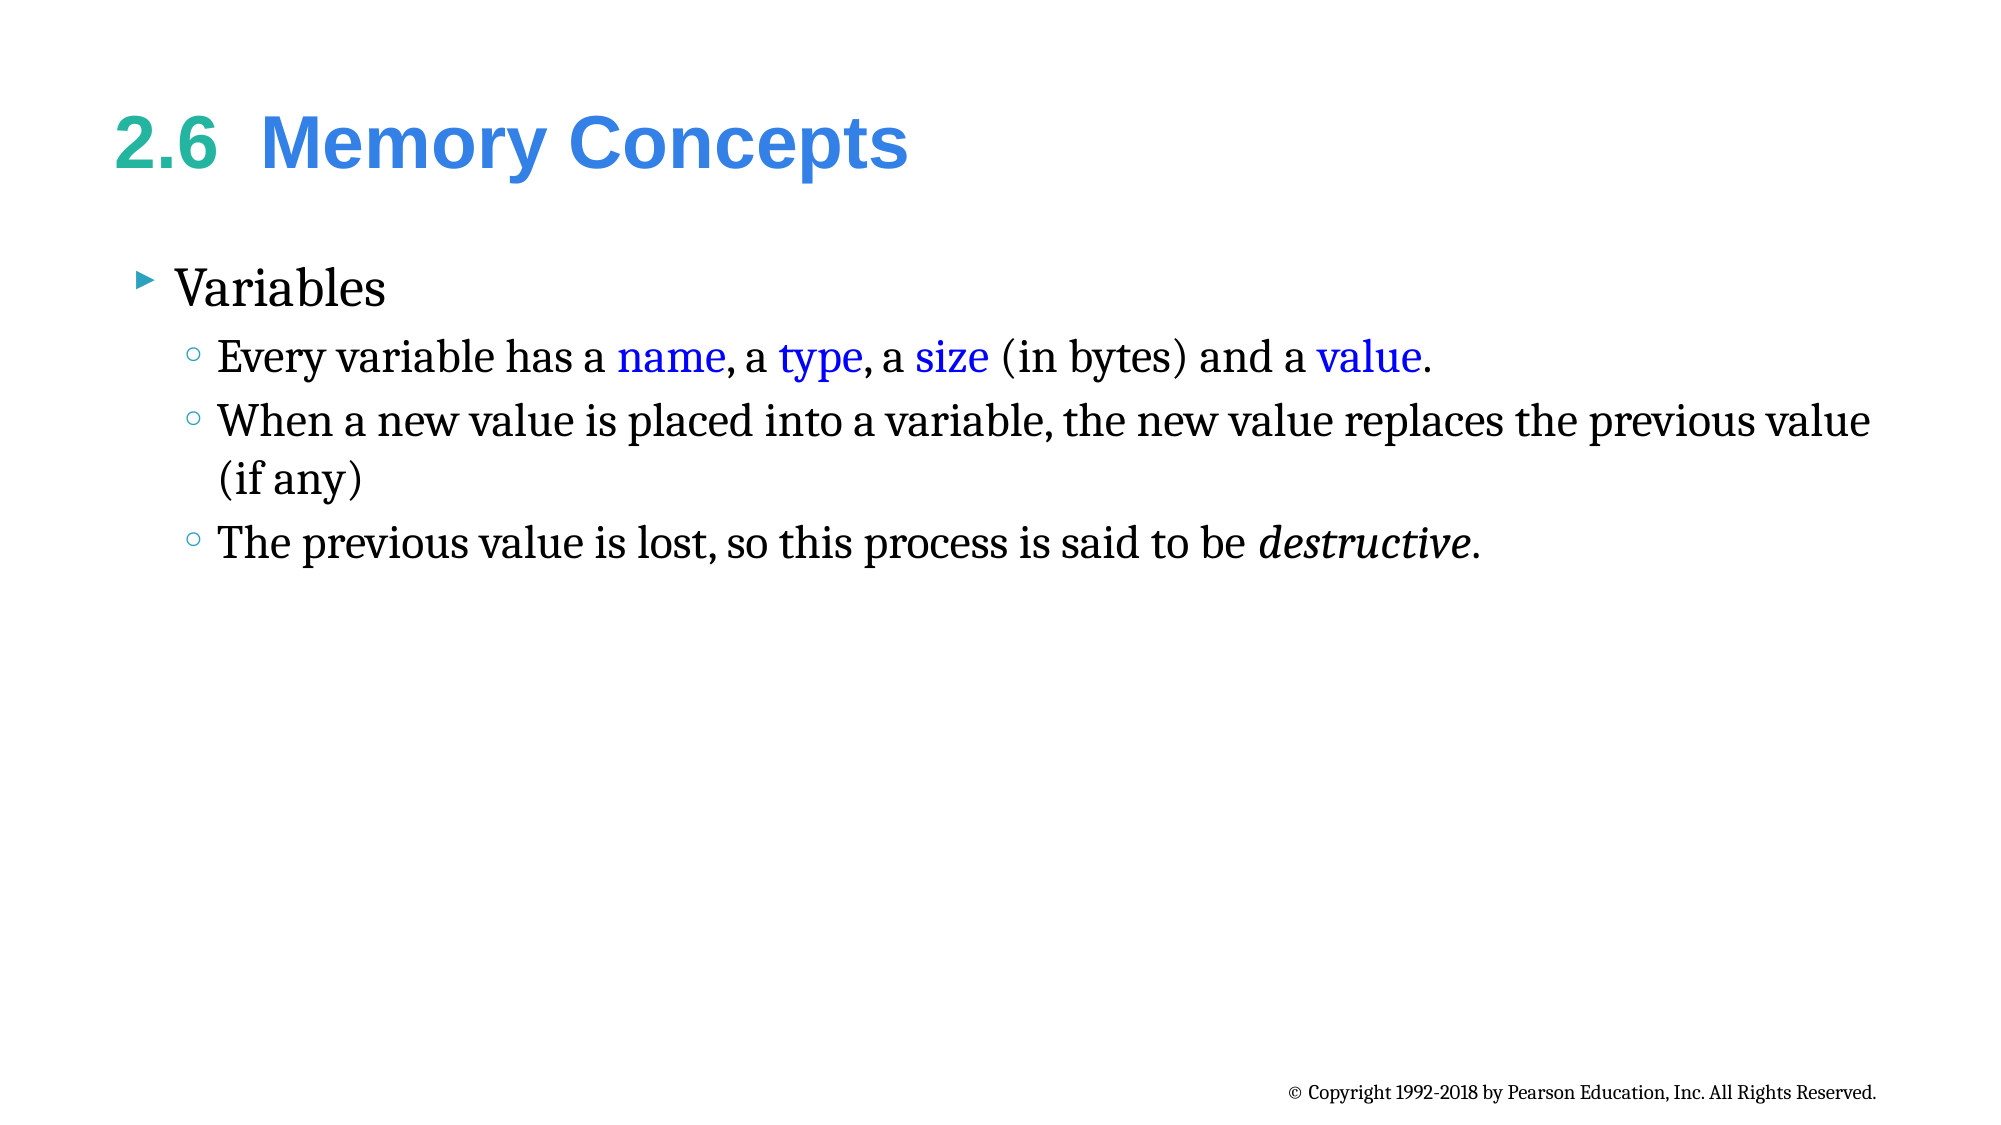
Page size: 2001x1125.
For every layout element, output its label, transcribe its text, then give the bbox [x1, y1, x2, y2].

title 2.6 Memory Concepts [99, 45, 1900, 233]
footer © Copyright 1992-2018 by Pearson Education, Inc. All Rights Reserved. [736, 1051, 1892, 1112]
list Variables Every variable has a name, a type, a size (in bytes) and a value. When a new value is placed into a variable, the new value replaces the previous value (if any) The previous value is lost, so this process is said to be destructive. [99, 242, 1900, 986]
